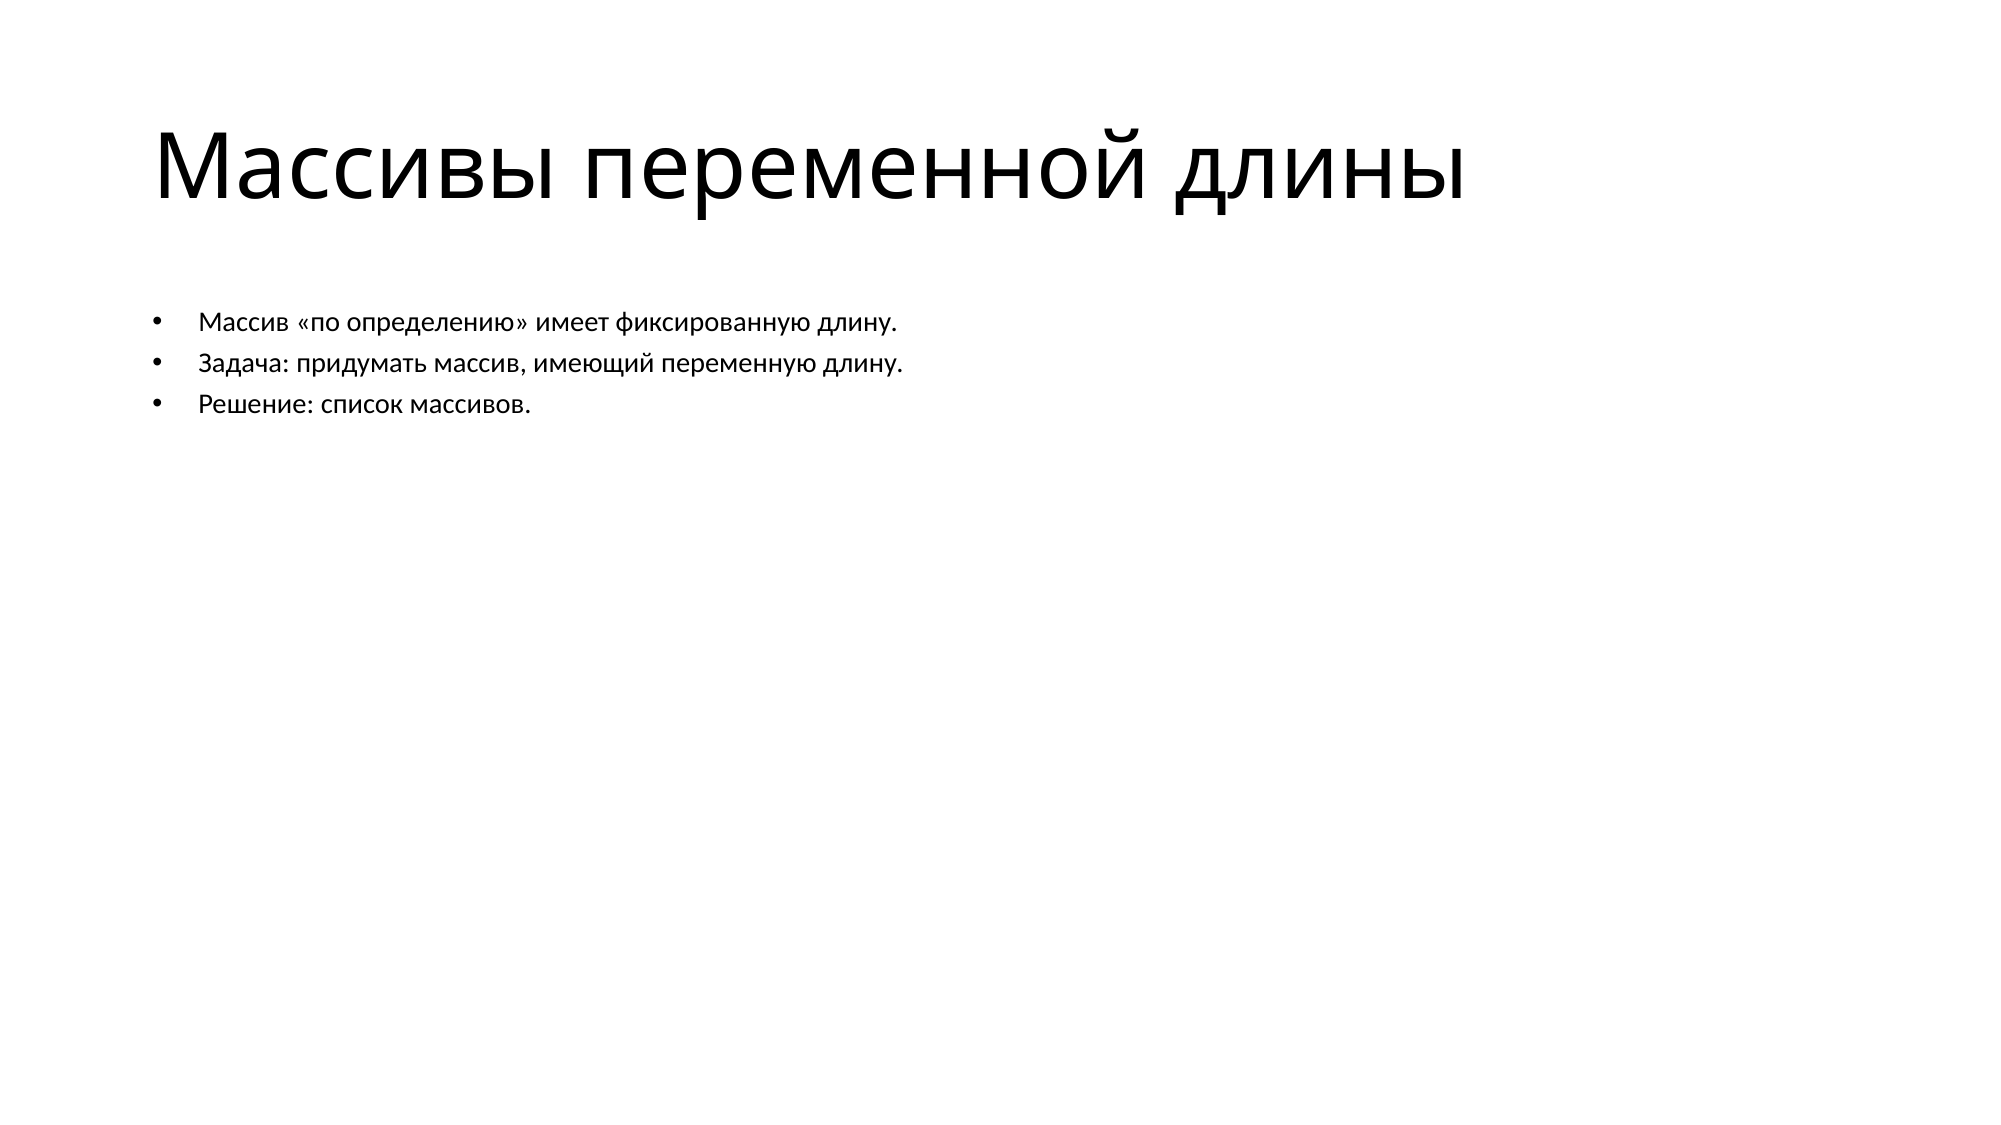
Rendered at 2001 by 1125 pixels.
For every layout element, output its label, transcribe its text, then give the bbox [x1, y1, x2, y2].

title Массивы переменной длины [137, 59, 1863, 278]
